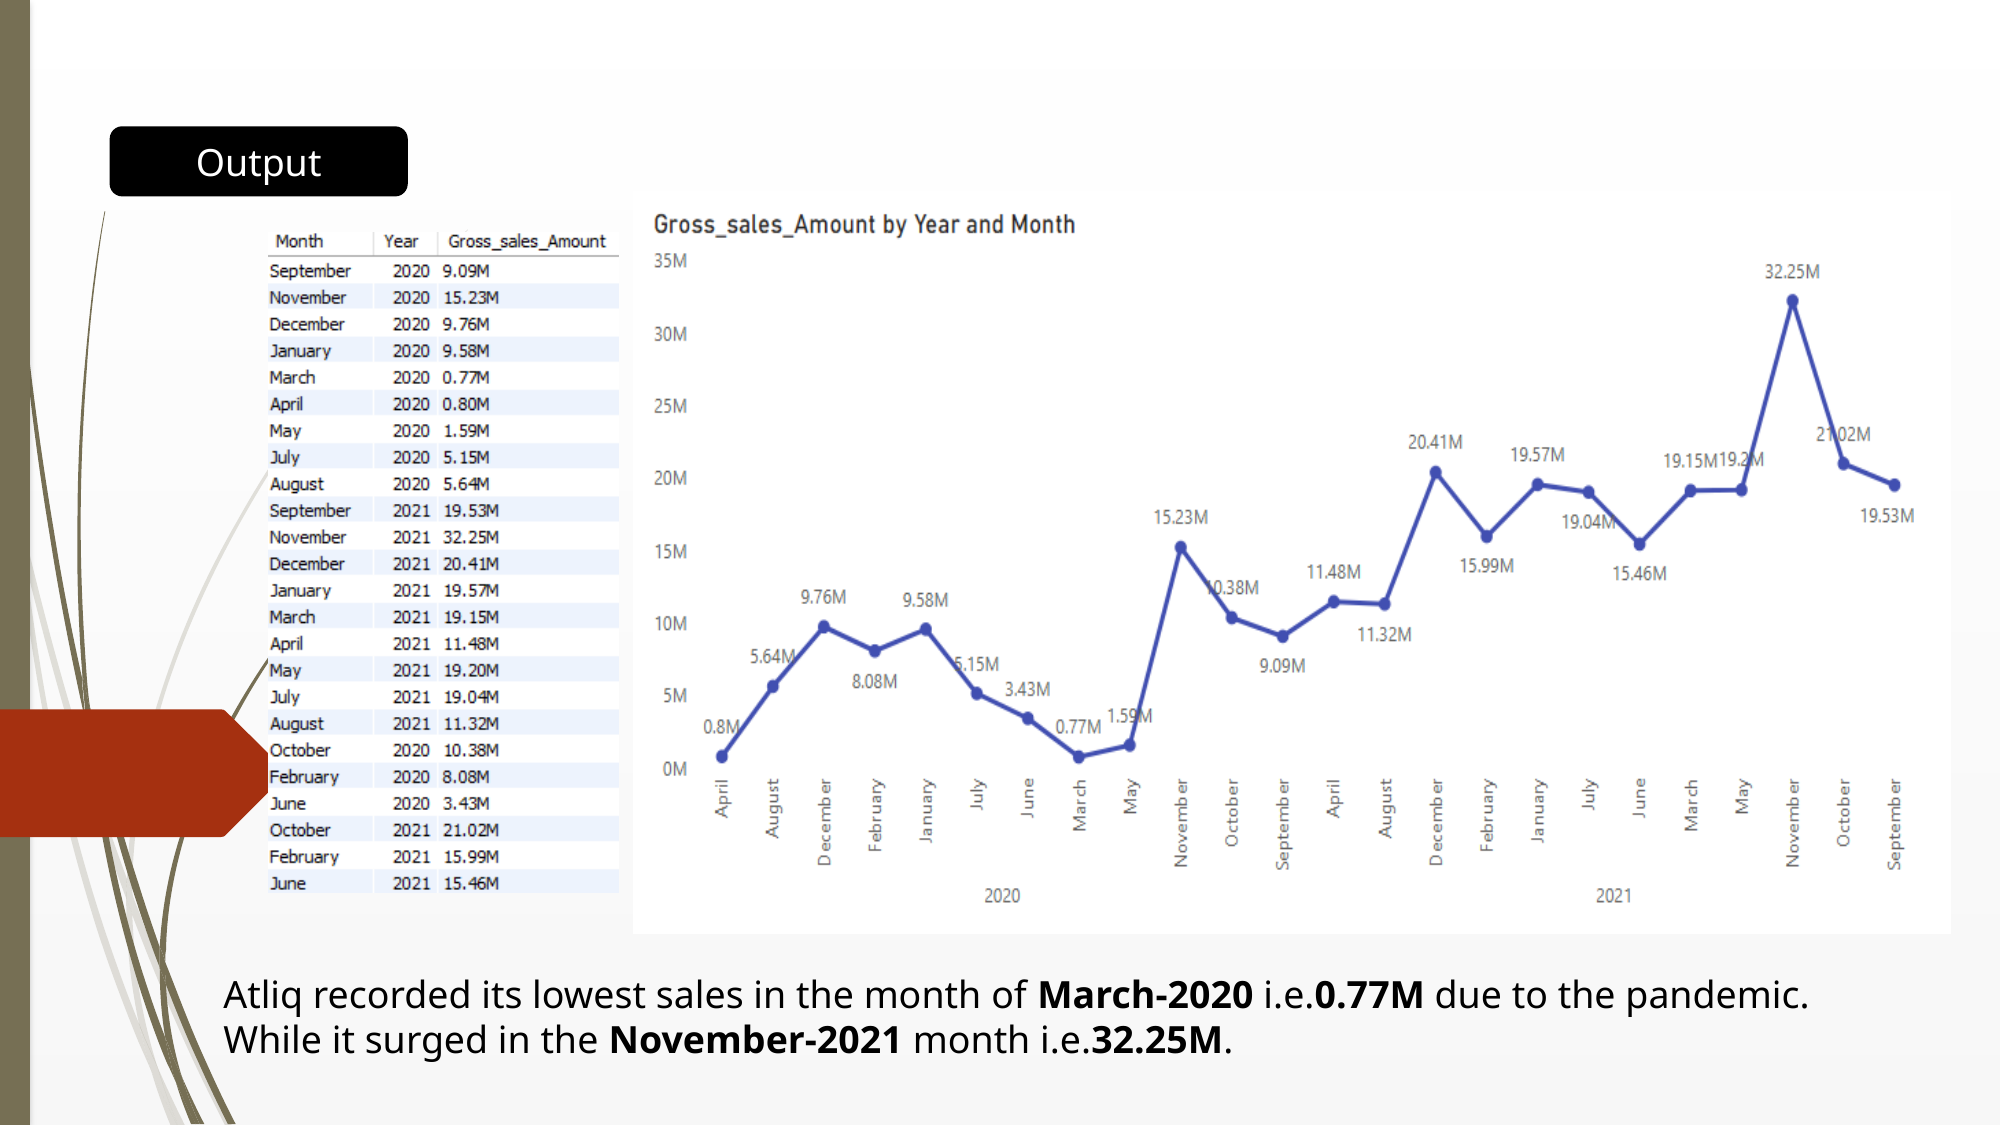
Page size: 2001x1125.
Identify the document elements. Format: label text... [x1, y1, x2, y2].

text_box Output [109, 126, 408, 197]
picture [268, 232, 620, 893]
picture [632, 191, 1951, 934]
text_box Atliq recorded its lowest sales in the month of March-2020 i.e.0.77M due to the pandemic. While it surged in the November-2021 month i.e.32.25M. [208, 963, 1837, 1069]
